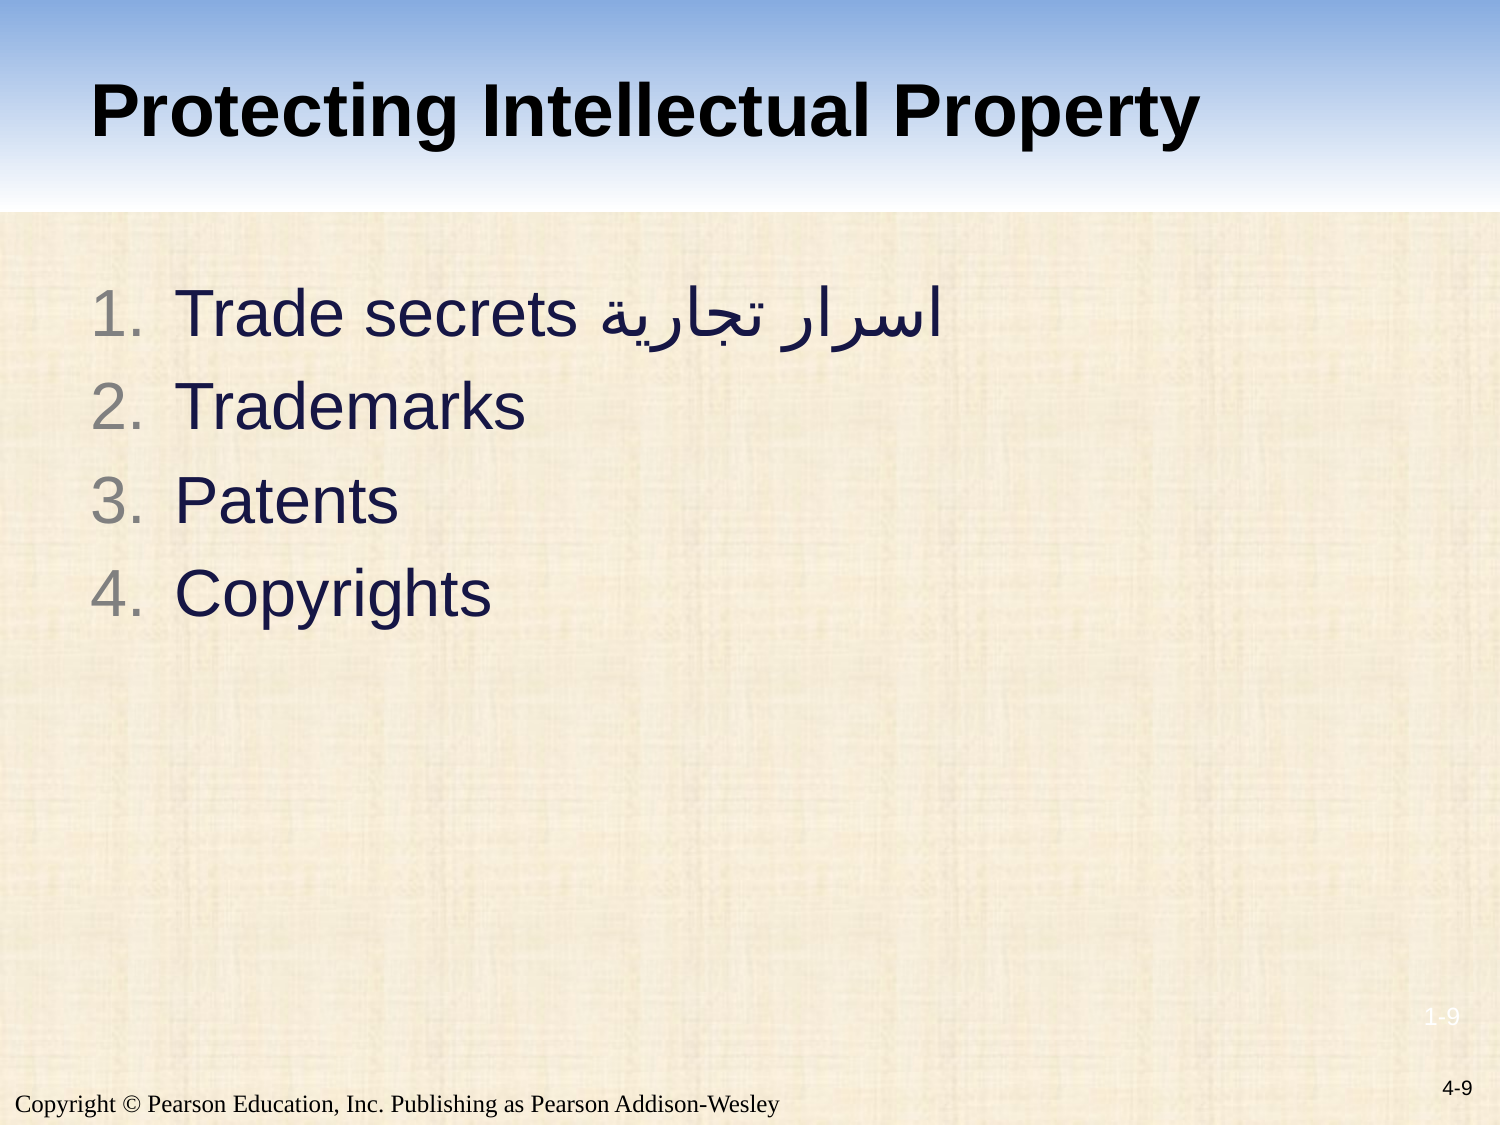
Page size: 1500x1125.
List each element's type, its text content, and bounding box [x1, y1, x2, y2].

slide_number 4-9 [1175, 1049, 1488, 1125]
title Protecting Intellectual Property [75, 12, 1438, 200]
picture [0, 212, 1500, 1125]
list Trade secrets اسرار تجارية Trademarks Patents Copyrights [75, 262, 1438, 938]
